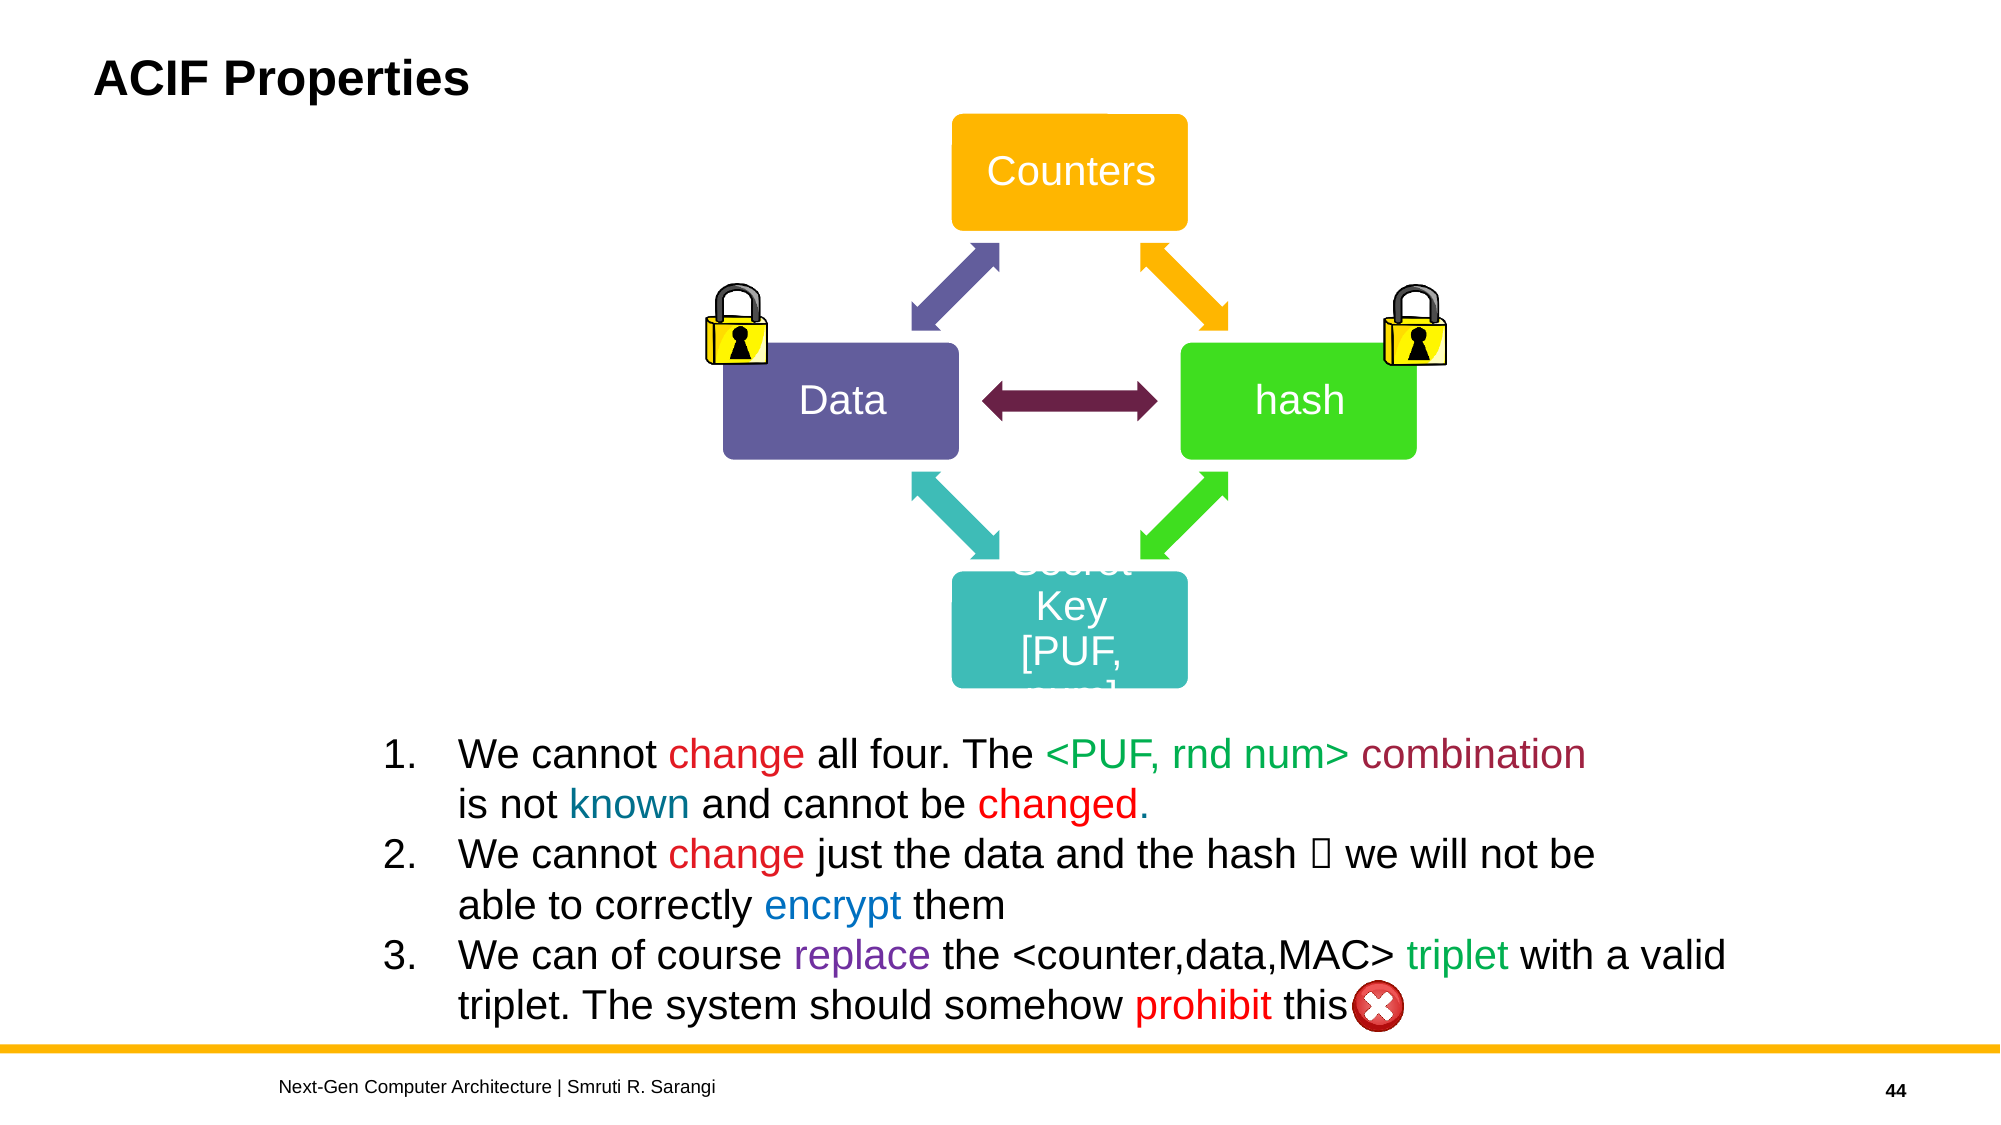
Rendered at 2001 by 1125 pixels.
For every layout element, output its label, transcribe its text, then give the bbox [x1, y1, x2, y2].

title ACIF Properties [78, 45, 1578, 180]
text_box We cannot change all four. The <PUF, rnd num> combination is not known and cannot be changed. We cannot change just the data and the hash  we will not be able to correctly encrypt them We can of course replace the <counter,data,MAC> triplet with a valid triplet. The system should somehow prohibit this [368, 719, 1742, 1035]
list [585, 112, 1554, 690]
footer Next-Gen Computer Architecture | Smruti R. Sarangi [263, 1067, 1464, 1105]
picture [685, 275, 786, 377]
picture [1352, 980, 1404, 1032]
picture [1363, 276, 1465, 378]
slide_number 44 [1711, 1071, 1922, 1109]
